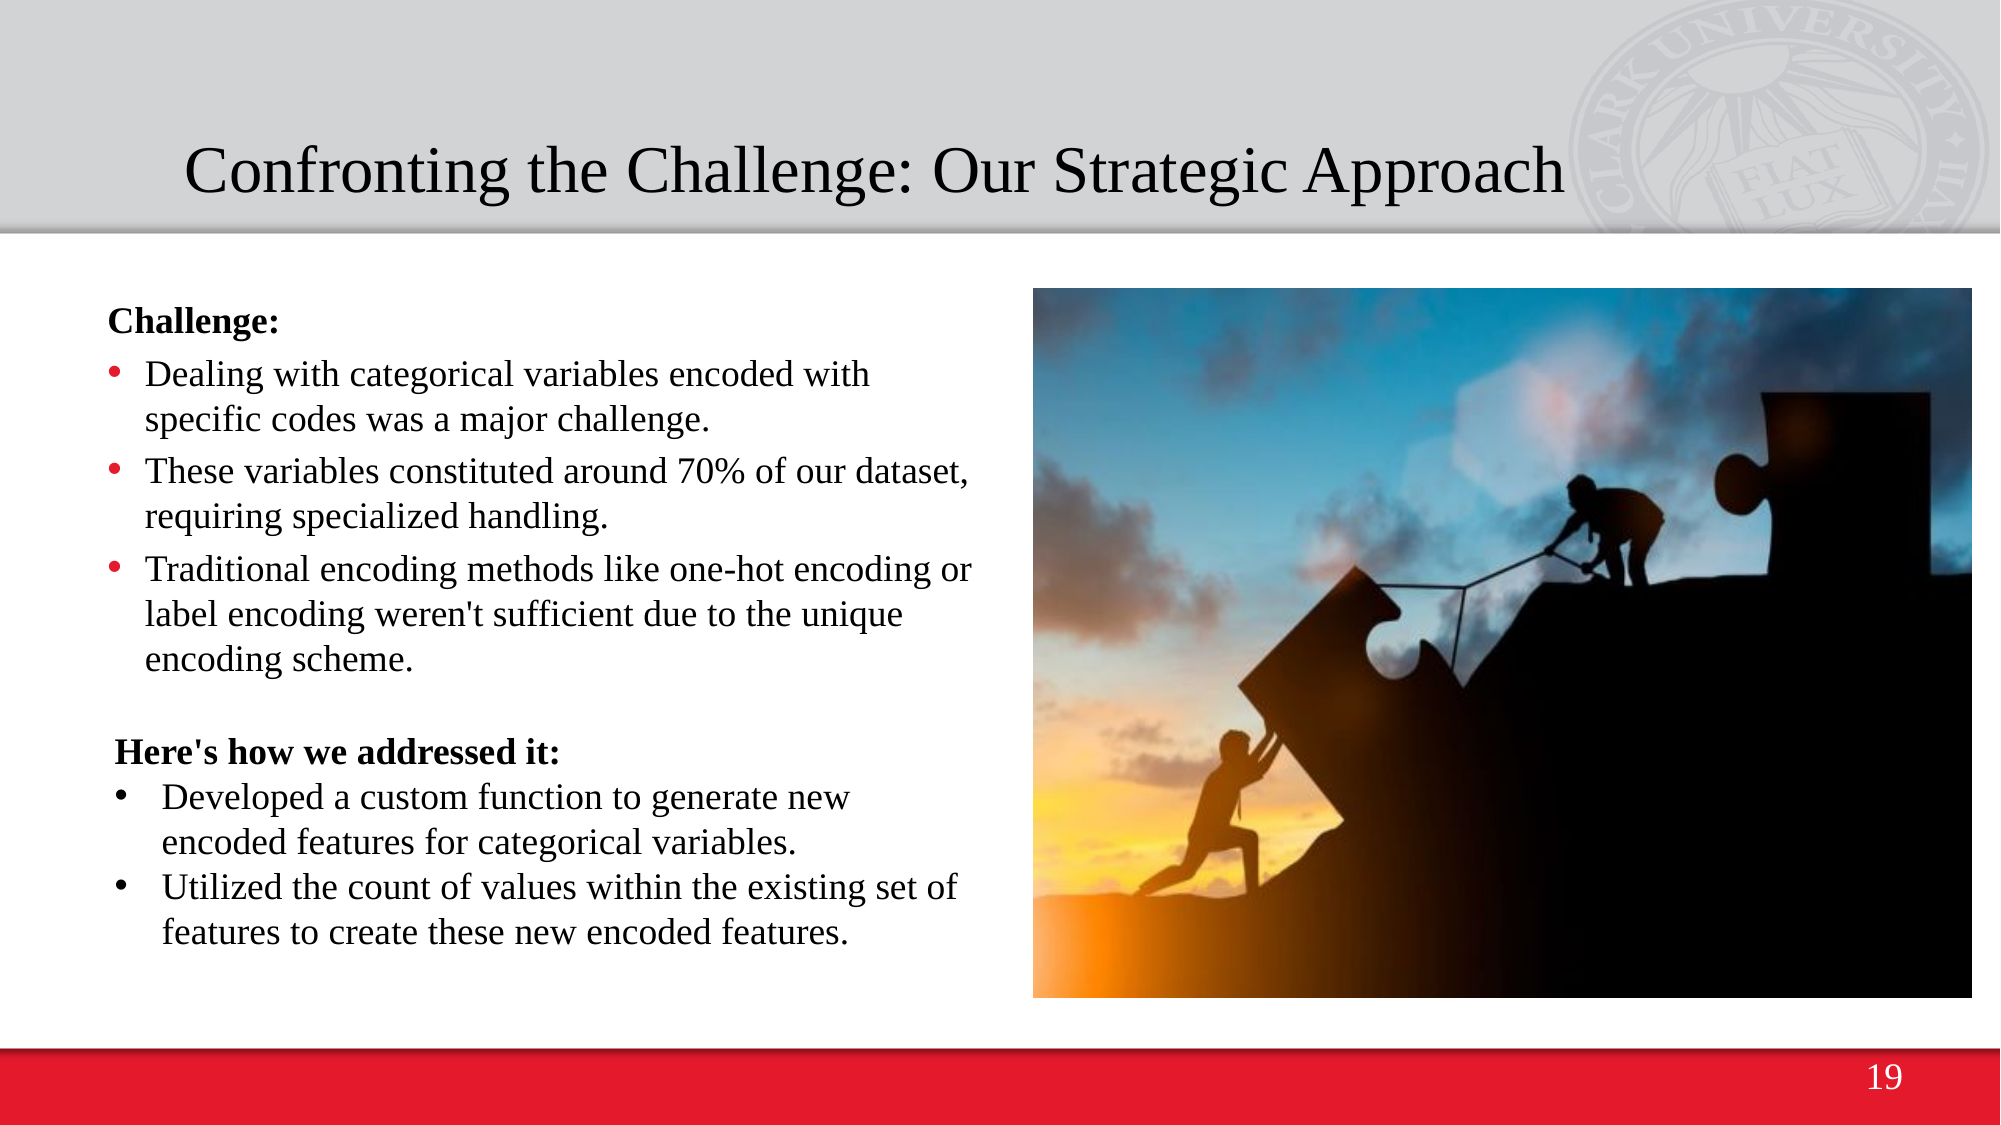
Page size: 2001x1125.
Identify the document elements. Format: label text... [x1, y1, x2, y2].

picture [1033, 288, 1972, 998]
picture [0, 1041, 2000, 1125]
picture [0, 0, 2000, 240]
slide_number 19 [1436, 1045, 1904, 1105]
list Challenge: Dealing with categorical variables encoded with specific codes was a major challenge. These variables constituted around 70% of our dataset, requiring specialized handling. Traditional encoding methods like one-hot encoding or label encoding weren't sufficient due to the unique encoding scheme. [92, 288, 993, 703]
text_box Here's how we addressed it: Developed a custom function to generate new encoded features for categorical variables. Utilized the count of values within the existing set of features to create these new encoded features. [99, 719, 986, 959]
title Confronting the Challenge: Our Strategic Approach [169, 26, 1710, 214]
